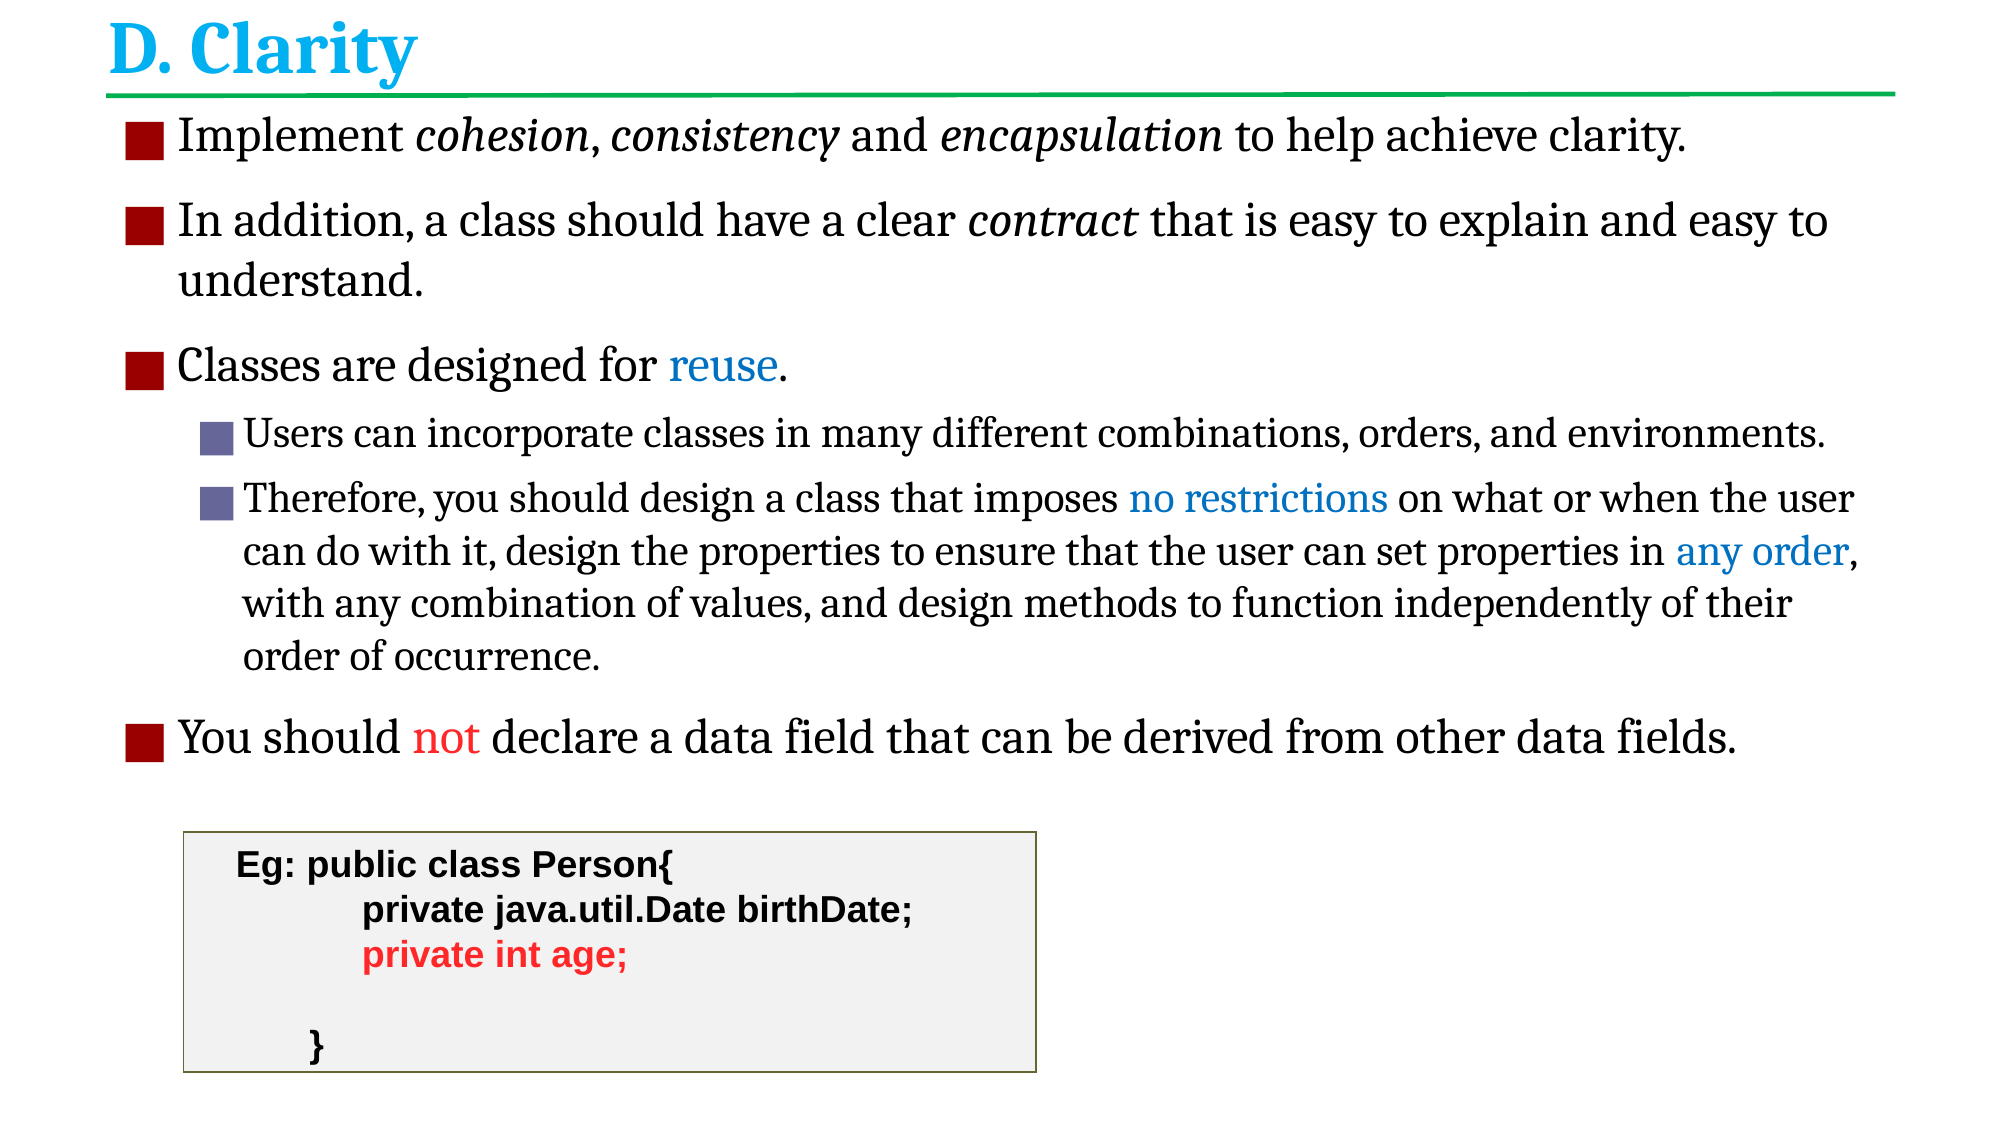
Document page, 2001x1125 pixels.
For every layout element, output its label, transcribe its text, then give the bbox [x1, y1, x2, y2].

text_box Eg: public class Person{ private java.util.Date birthDate; private int age; } [183, 832, 1037, 1072]
list Implement cohesion, consistency and encapsulation to help achieve clarity. In addition, a class should have a clear contract that is easy to explain and easy to understand. Classes are designed for reuse. Users can incorporate classes in many different combinations, orders, and environments. Therefore, you should design a class that imposes no restrictions on what or when the user can do with it, design the properties to ensure that the user can set properties in any order, with any combination of values, and design methods to function independently of their order of occurrence. You should not declare a data field that can be derived from other data fields. [106, 107, 1896, 873]
title D. Clarity [93, 0, 1636, 96]
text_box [105, 93, 1896, 97]
